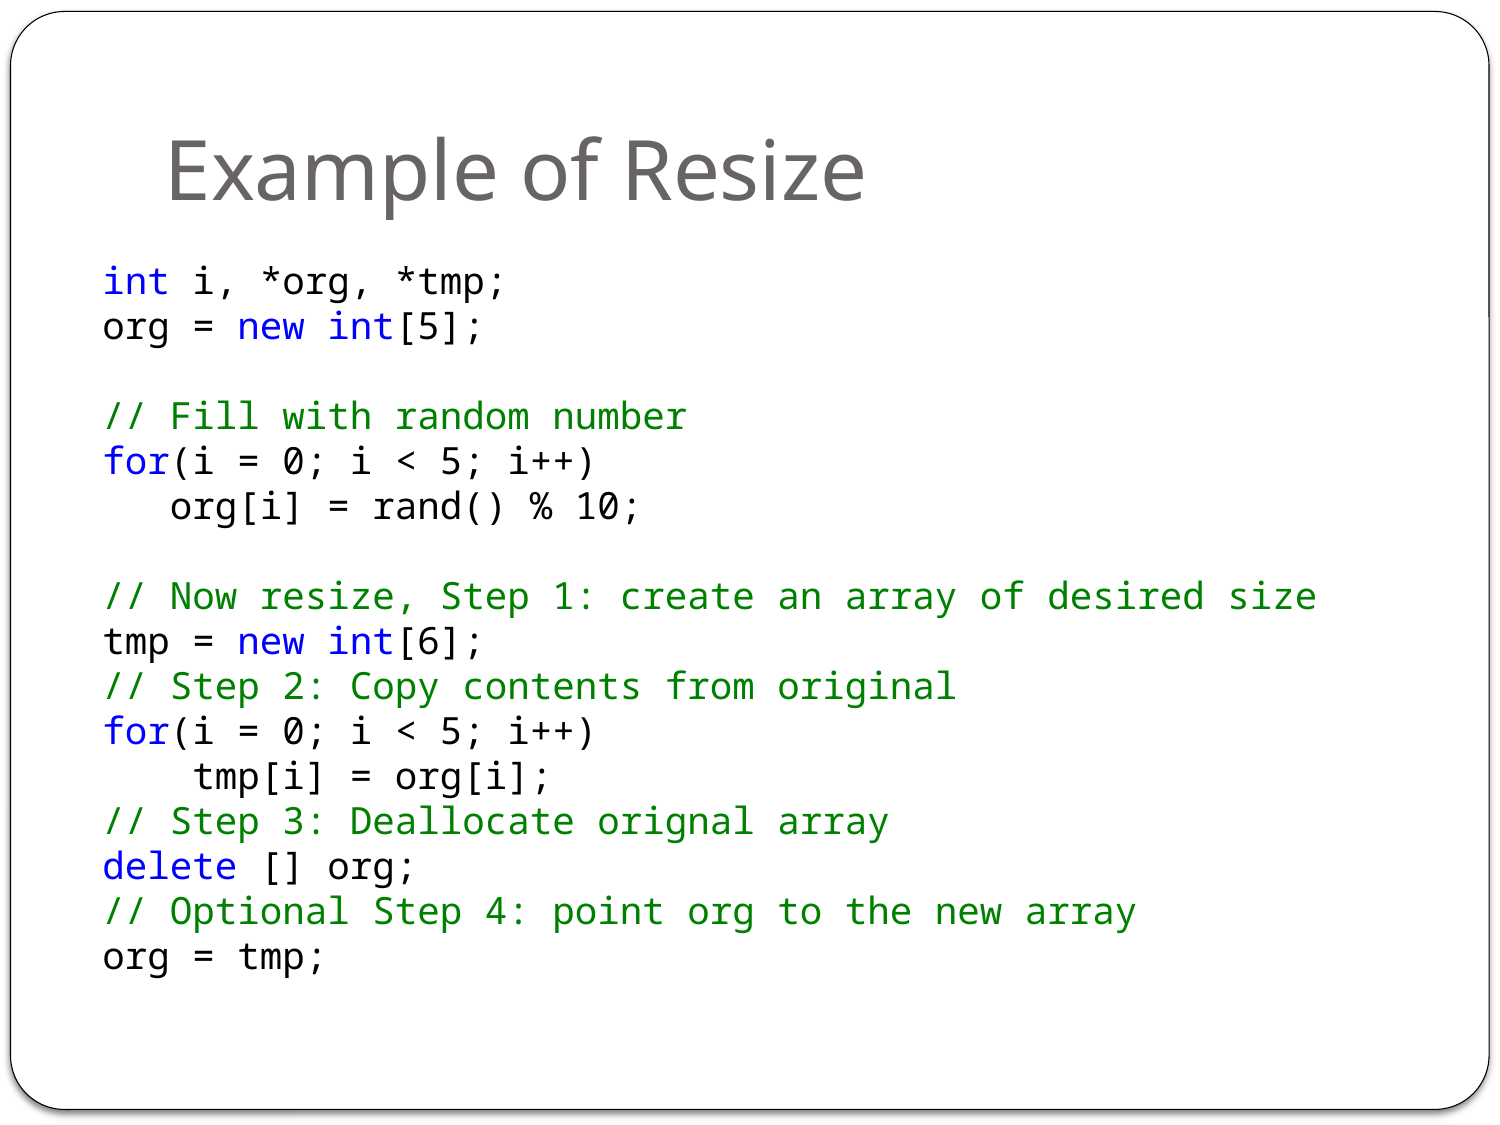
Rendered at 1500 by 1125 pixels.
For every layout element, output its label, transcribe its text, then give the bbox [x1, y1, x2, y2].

text_box int i, *org, *tmp; org = new int[5]; // Fill with random number for(i = 0; i < 5; i++) org[i] = rand() % 10; // Now resize, Step 1: create an array of desired size tmp = new int[6]; // Step 2: Copy contents from original for(i = 0; i < 5; i++) tmp[i] = org[i]; // Step 3: Deallocate orignal array delete [] org; // Optional Step 4: point org to the new array org = tmp; [87, 249, 1400, 985]
title Example of Resize [150, 45, 1425, 233]
